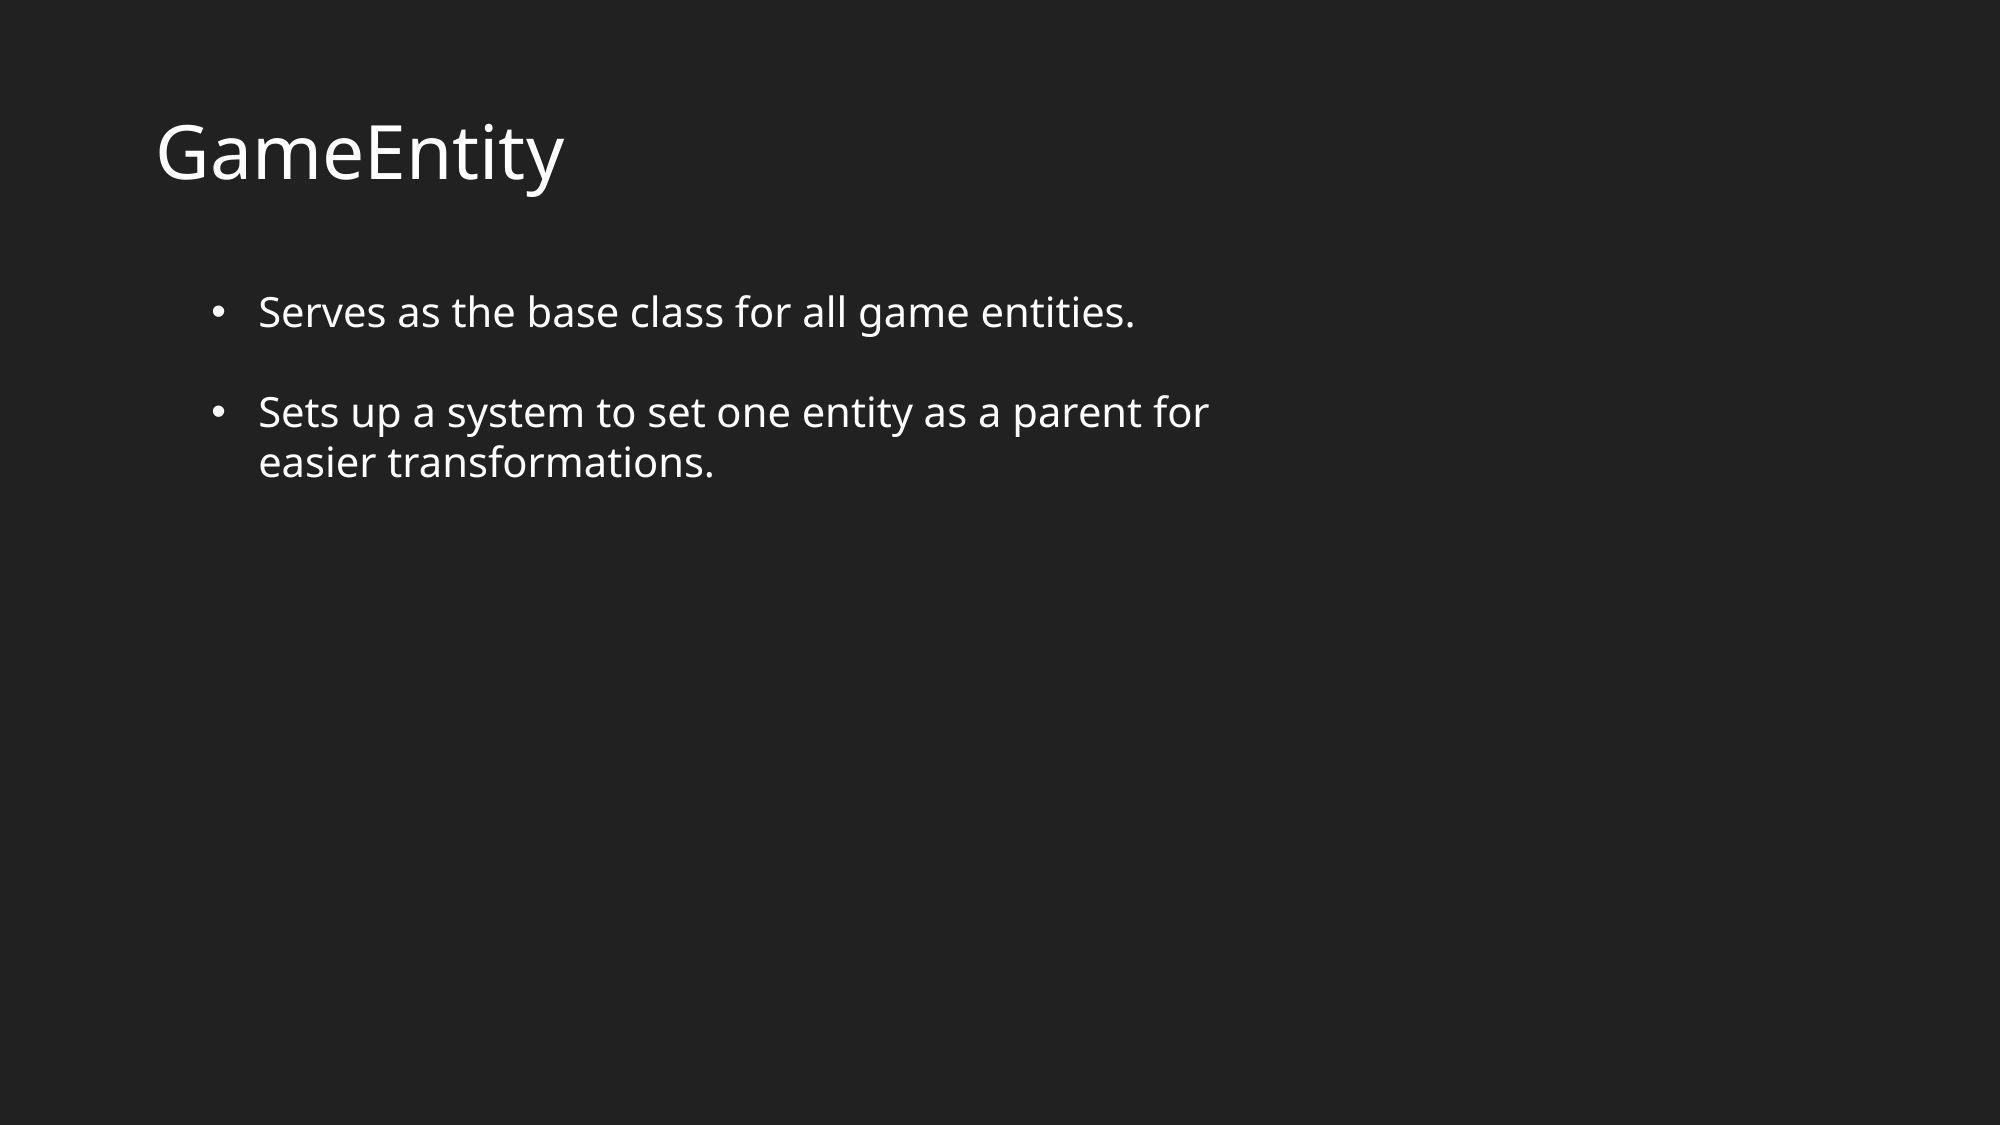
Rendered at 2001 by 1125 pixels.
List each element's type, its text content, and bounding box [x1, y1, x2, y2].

text_box Serves as the base class for all game entities. Sets up a system to set one entity as a parent for easier transformations. [196, 278, 1285, 494]
text_box GameEntity [141, 97, 580, 203]
